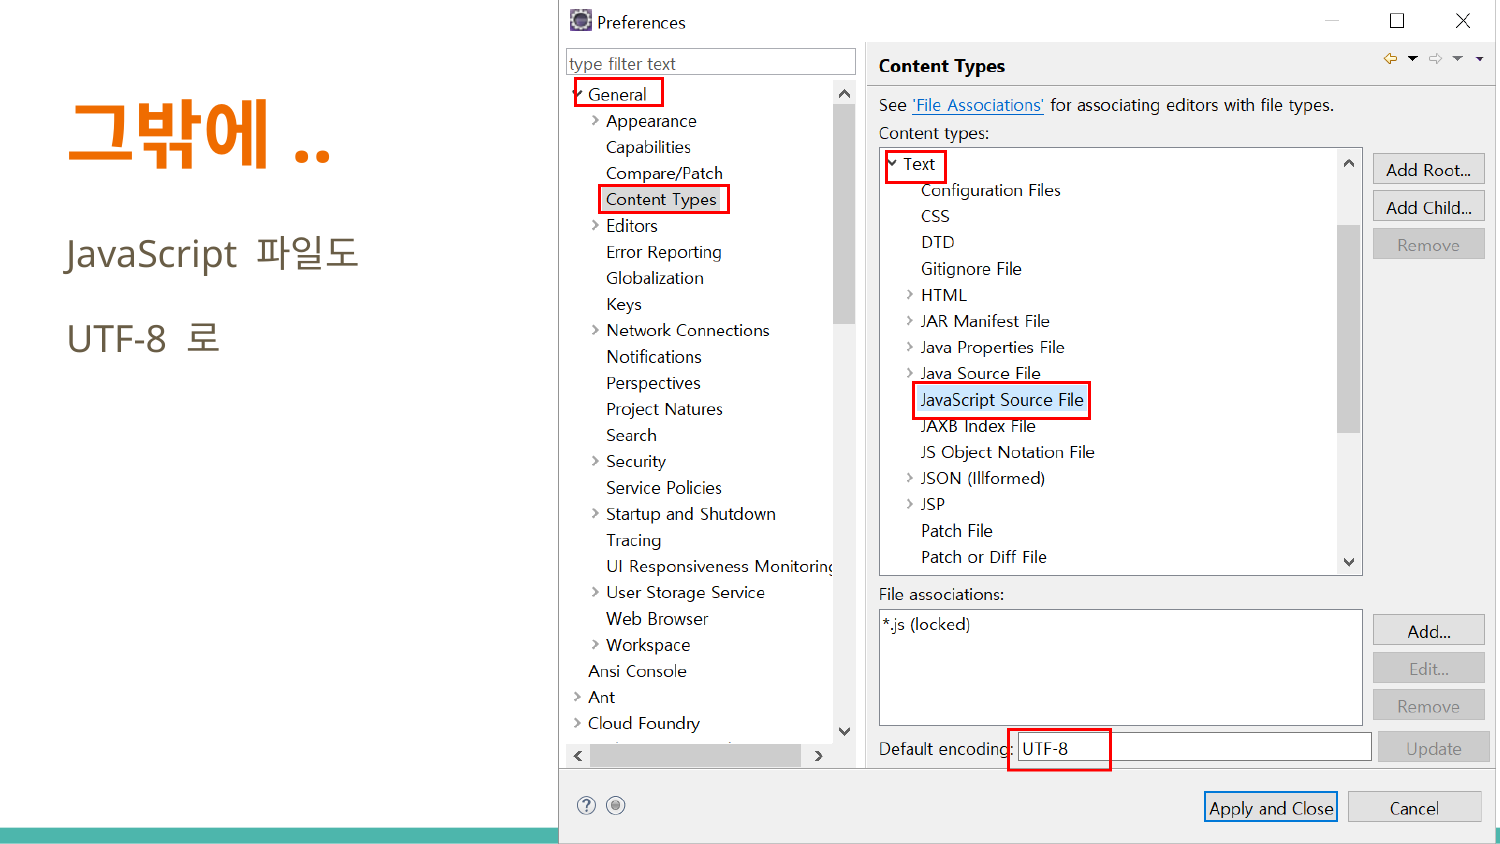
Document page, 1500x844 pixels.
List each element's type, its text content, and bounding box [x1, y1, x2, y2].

picture [558, 0, 1496, 844]
title 그밖에.. [51, 72, 553, 189]
list JavaScript 파일도 UTF-8 로 [51, 207, 553, 750]
